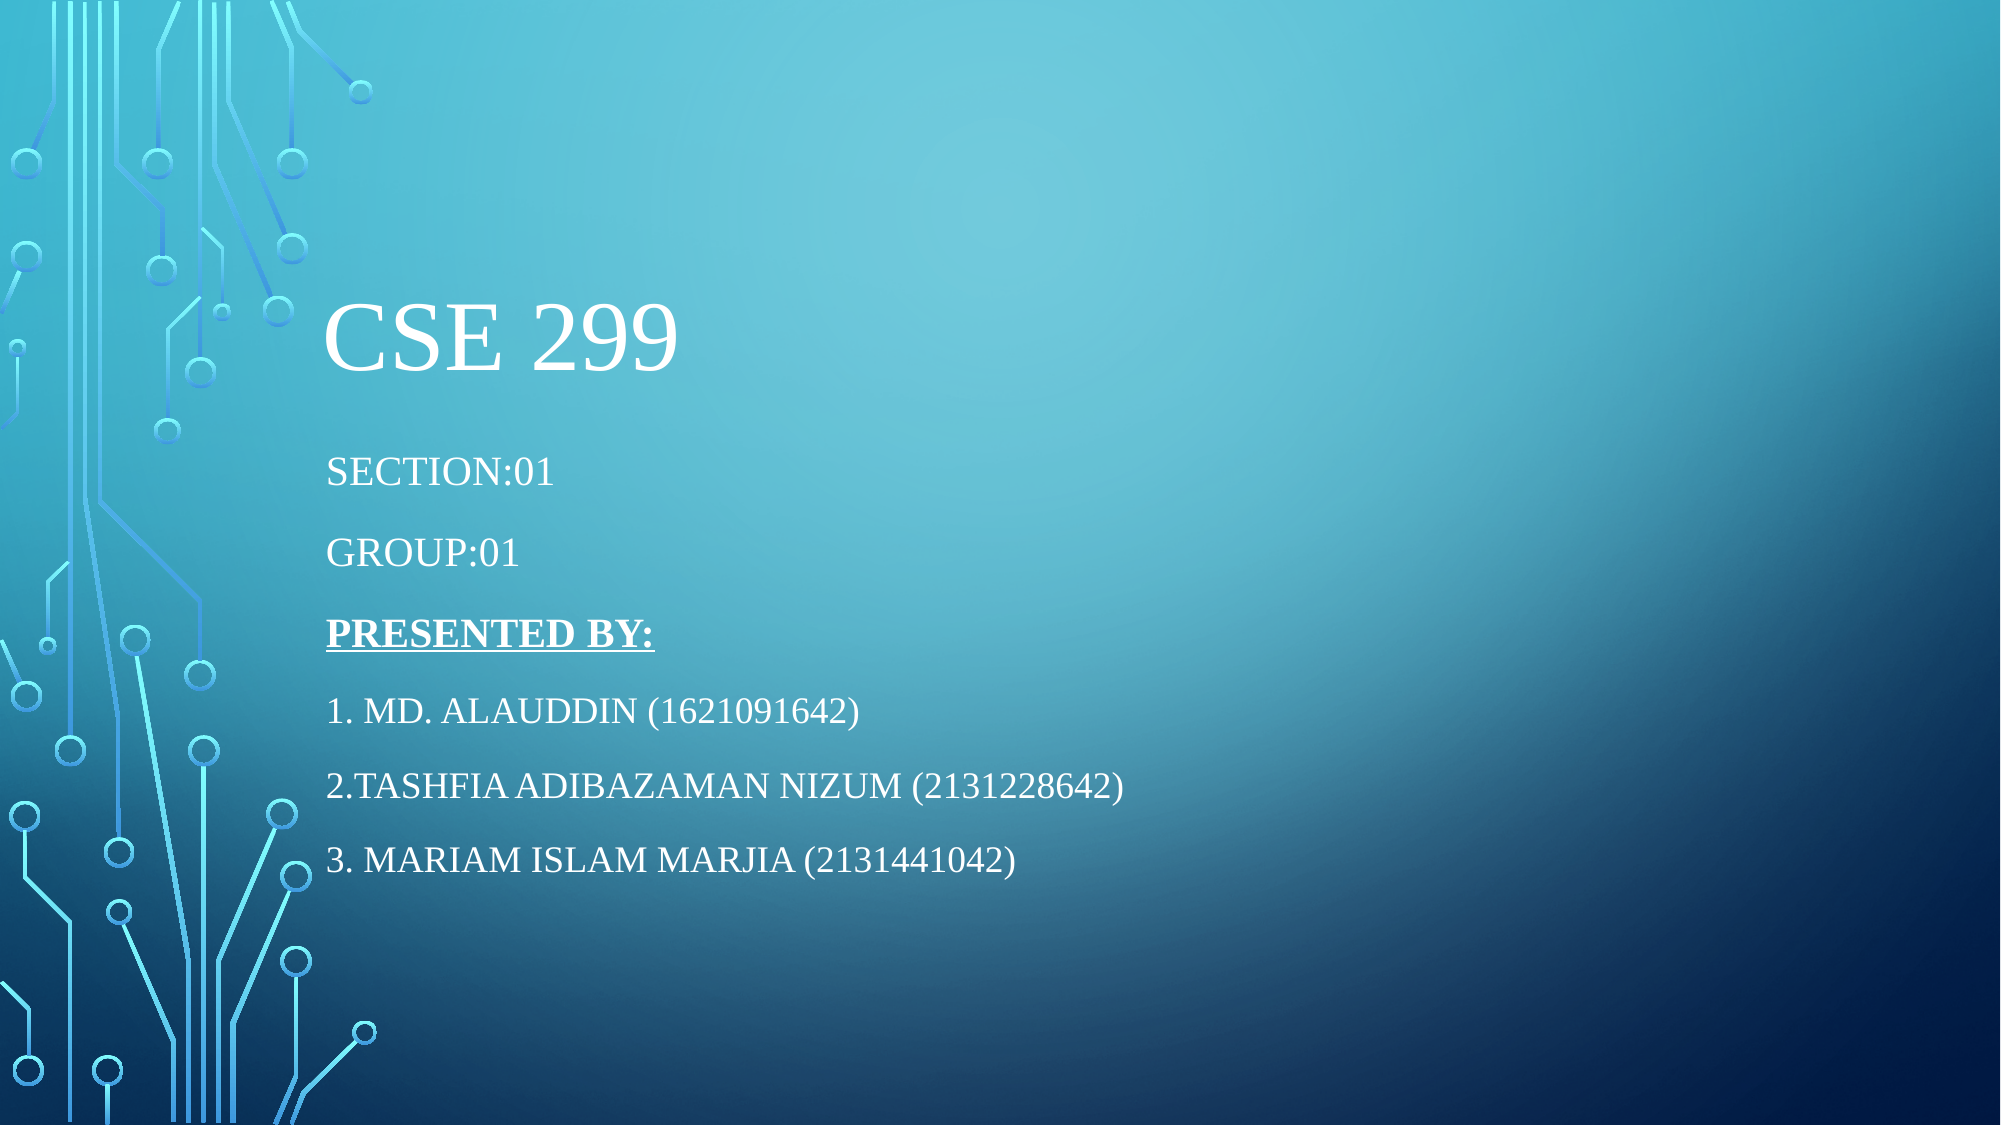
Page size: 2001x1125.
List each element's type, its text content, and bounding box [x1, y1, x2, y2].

title Cse 299 [307, 184, 1750, 400]
subtitle Section:01 Group:01 Presented by: 1. Md. Alauddin (1621091642) 2.Tashfia Adibazaman Nizum (2131228642) 3. Mariam Islam Marjia (2131441042) [310, 426, 1808, 977]
